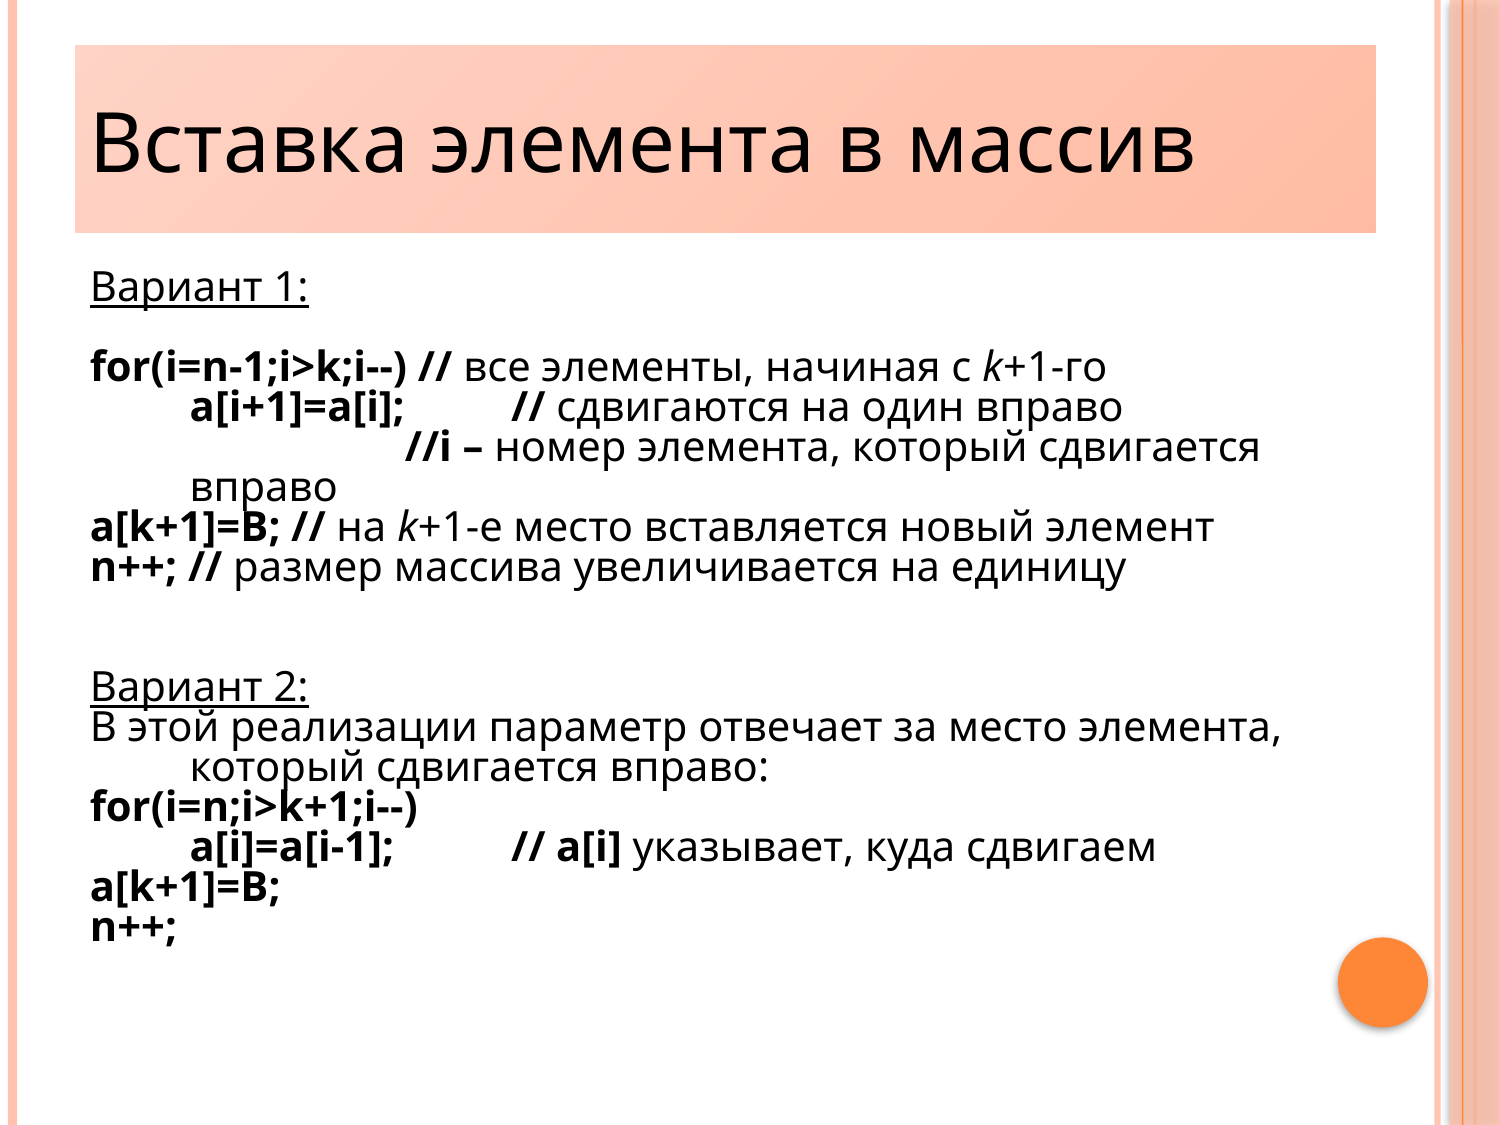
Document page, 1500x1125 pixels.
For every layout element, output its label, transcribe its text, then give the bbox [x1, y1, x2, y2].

text_box Вариант 1: for(i=n-1;i>k;i--) // все элементы, начиная с k+1-го a[i+1]=a[i]; // сдвигаются на один вправо //i – номер элемента, который сдвигается вправо a[k+1]=B; // на k+1-е место вставляется новый элемент n++; // размер массива увеличивается на единицу Вариант 2: В этой реализации параметр отвечает за место элемента, который сдвигается вправо: for(i=n;i>k+1;i--) a[i]=a[i-1]; // a[i] указывает, куда сдвигаем a[k+1]=B; n++; [74, 262, 1425, 1055]
title Вставка элемента в массив [75, 45, 1376, 233]
